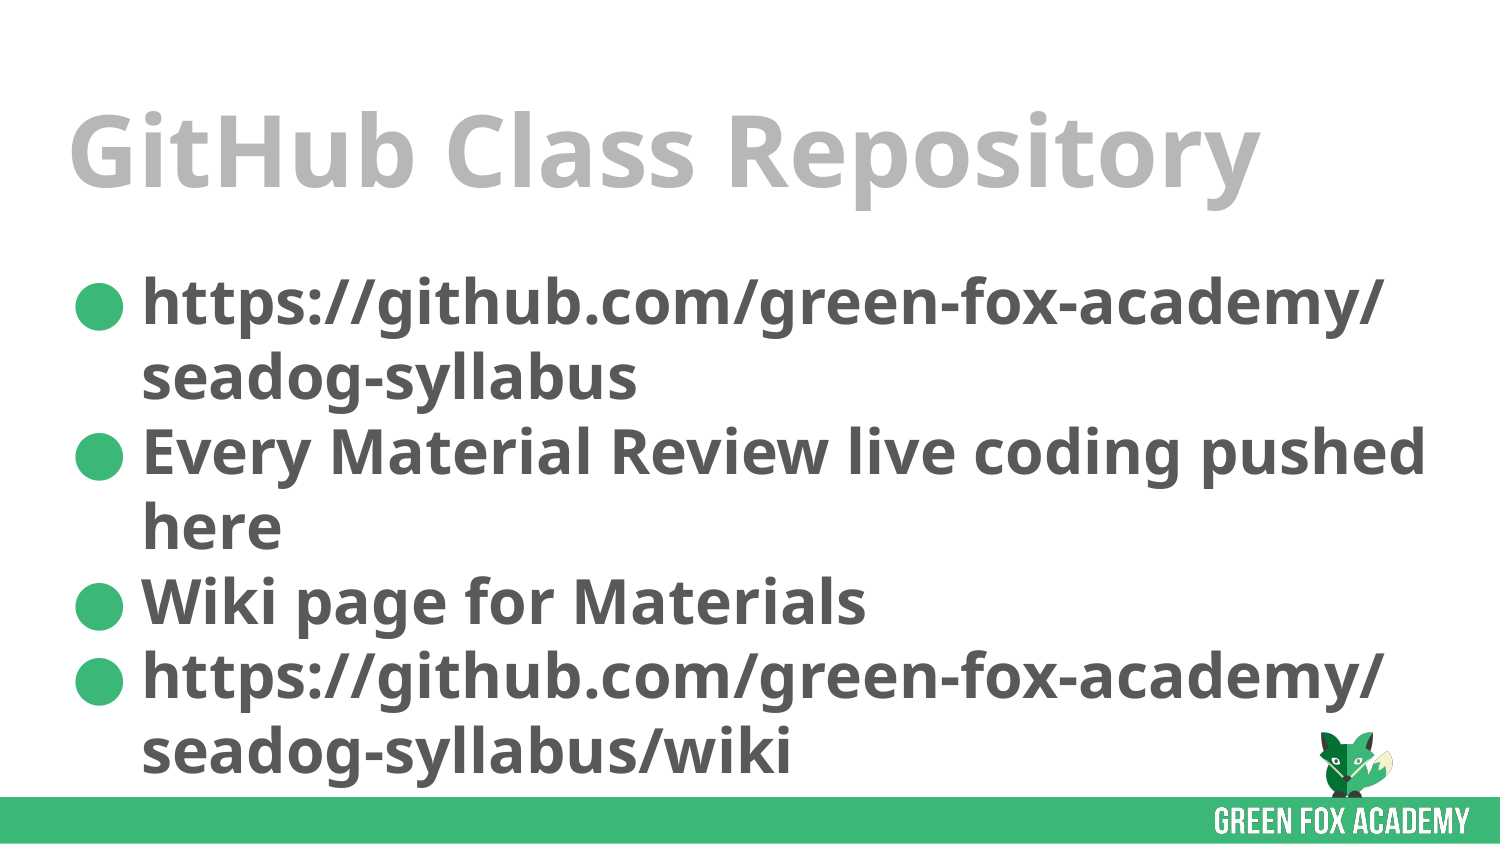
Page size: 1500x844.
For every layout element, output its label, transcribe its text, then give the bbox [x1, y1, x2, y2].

picture [1215, 750, 1470, 844]
title GitHub Class Repository [51, 72, 1449, 246]
list https://github.com/green-fox-academy/seadog-syllabus Every Material Review live coding pushed here Wiki page for Materials https://github.com/green-fox-academy/seadog-syllabus/wiki [51, 246, 1449, 750]
